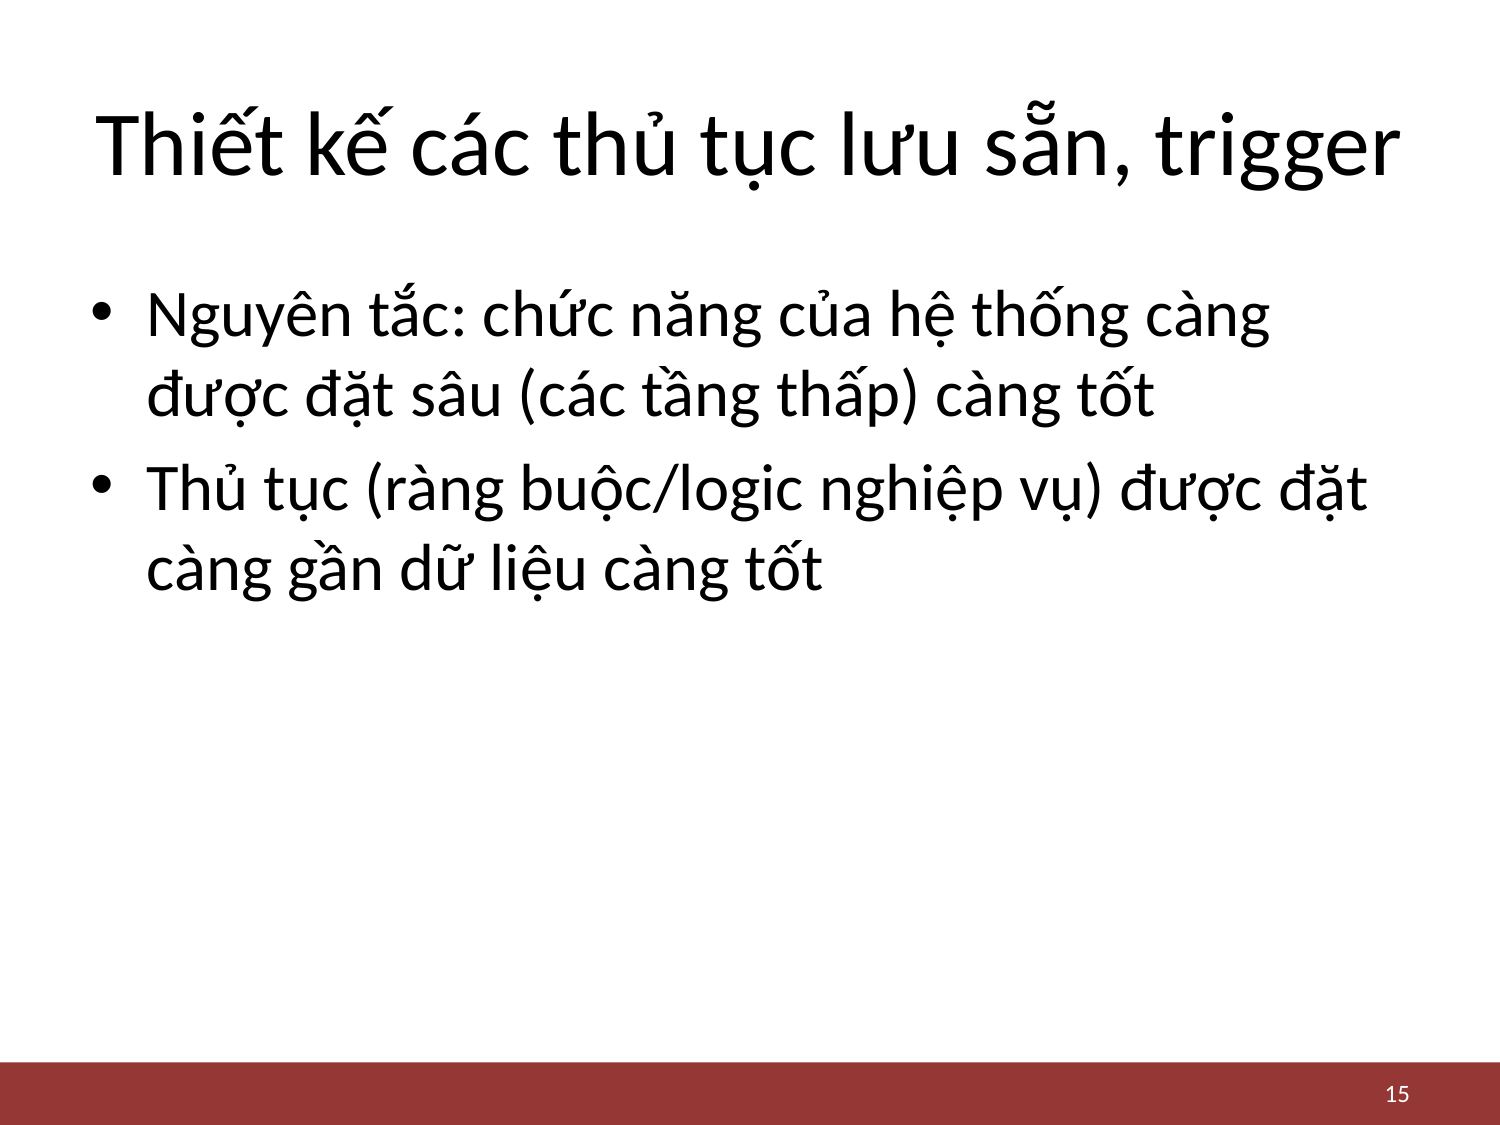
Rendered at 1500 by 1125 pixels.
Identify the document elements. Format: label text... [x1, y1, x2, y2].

title Thiết kế các thủ tục lưu sẵn, trigger [75, 45, 1425, 233]
list Nguyên tắc: chức năng của hệ thống càng được đặt sâu (các tầng thấp) càng tốt Thủ tục (ràng buộc/logic nghiệp vụ) được đặt càng gần dữ liệu càng tốt [75, 262, 1425, 1005]
slide_number 15 [1074, 1072, 1425, 1113]
